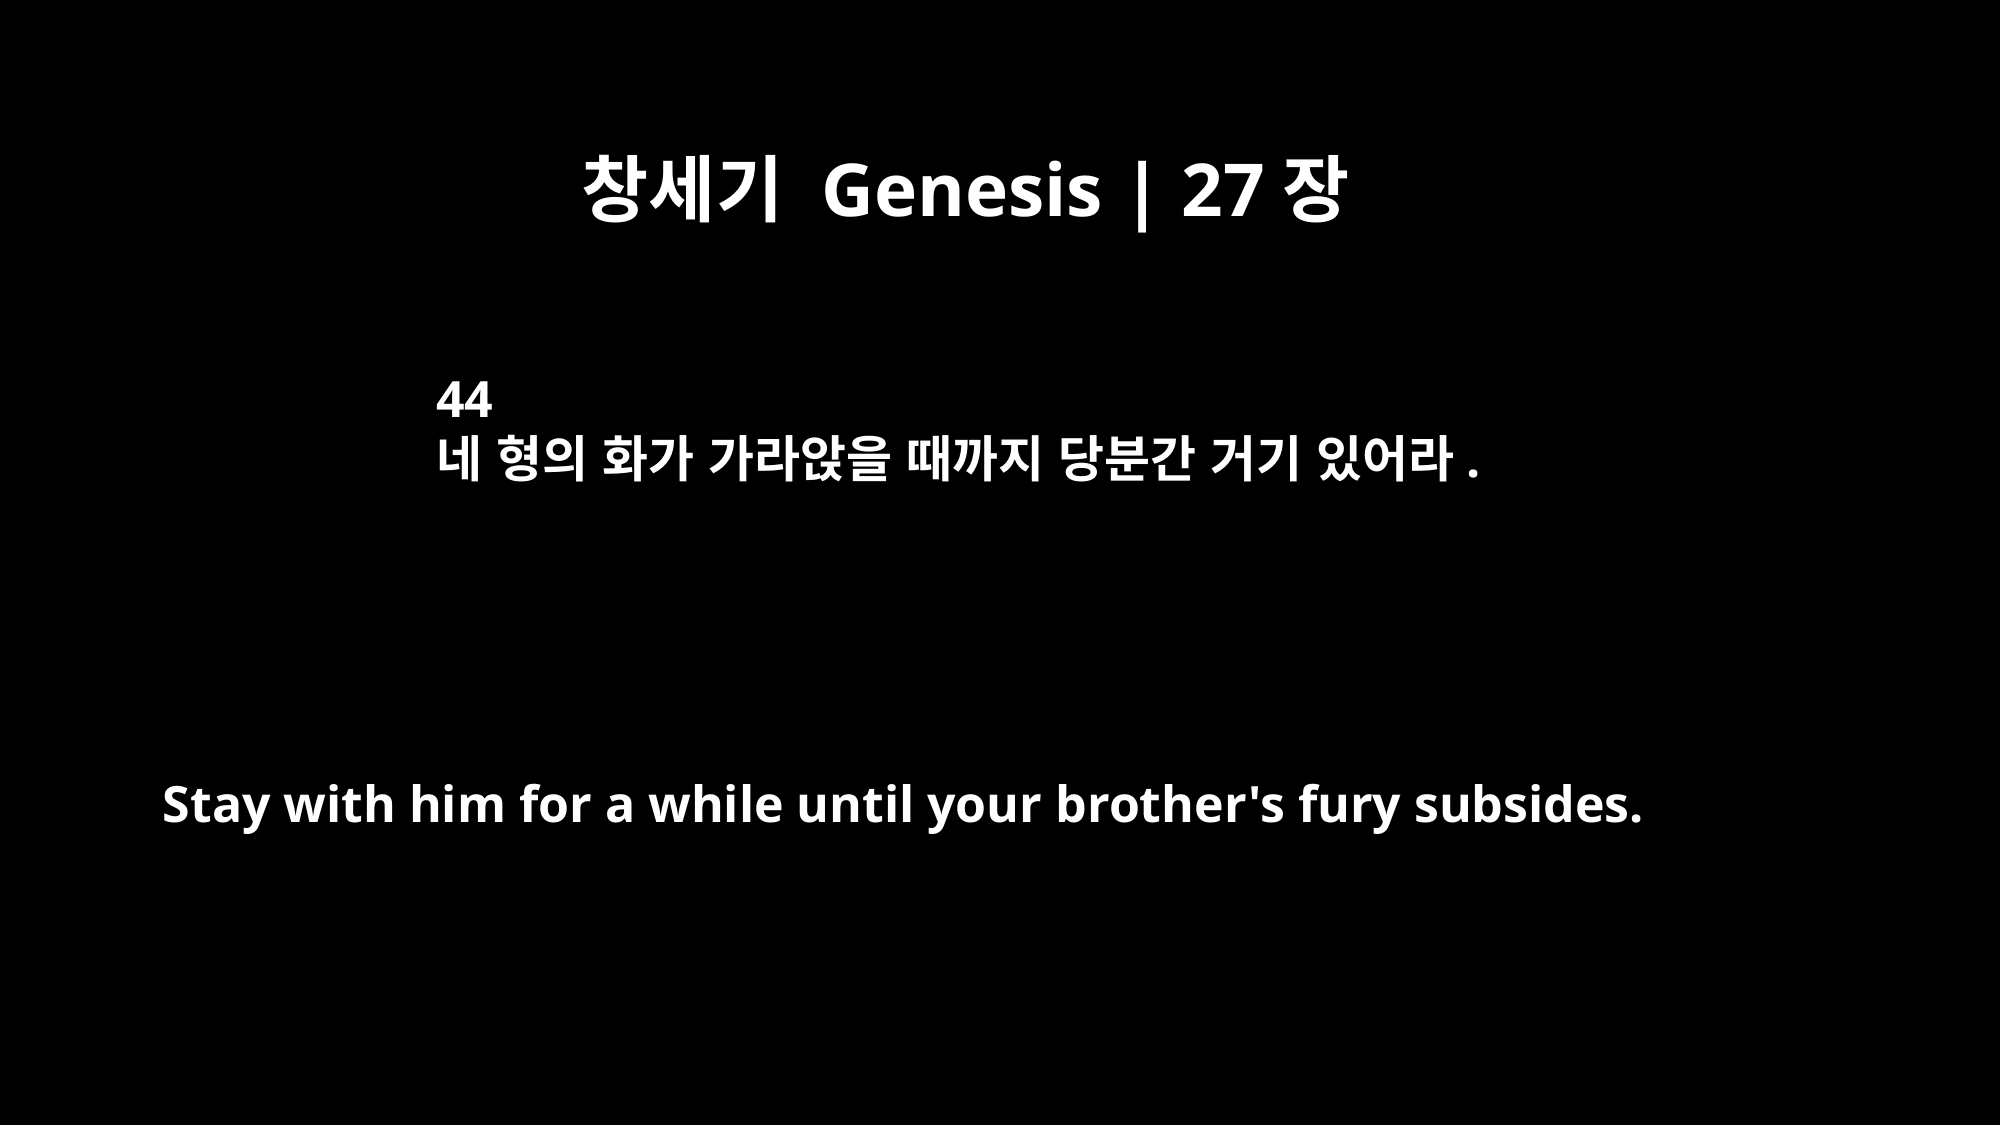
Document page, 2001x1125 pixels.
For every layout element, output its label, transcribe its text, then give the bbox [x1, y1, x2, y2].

text_box Stay with him for a while until your brother's fury subsides. [148, 764, 1660, 840]
text_box 창세기 Genesis | 27장 [566, 136, 1365, 239]
text_box 44 네 형의 화가 가라앉을 때까지 당분간 거기 있어라. [421, 359, 1496, 495]
